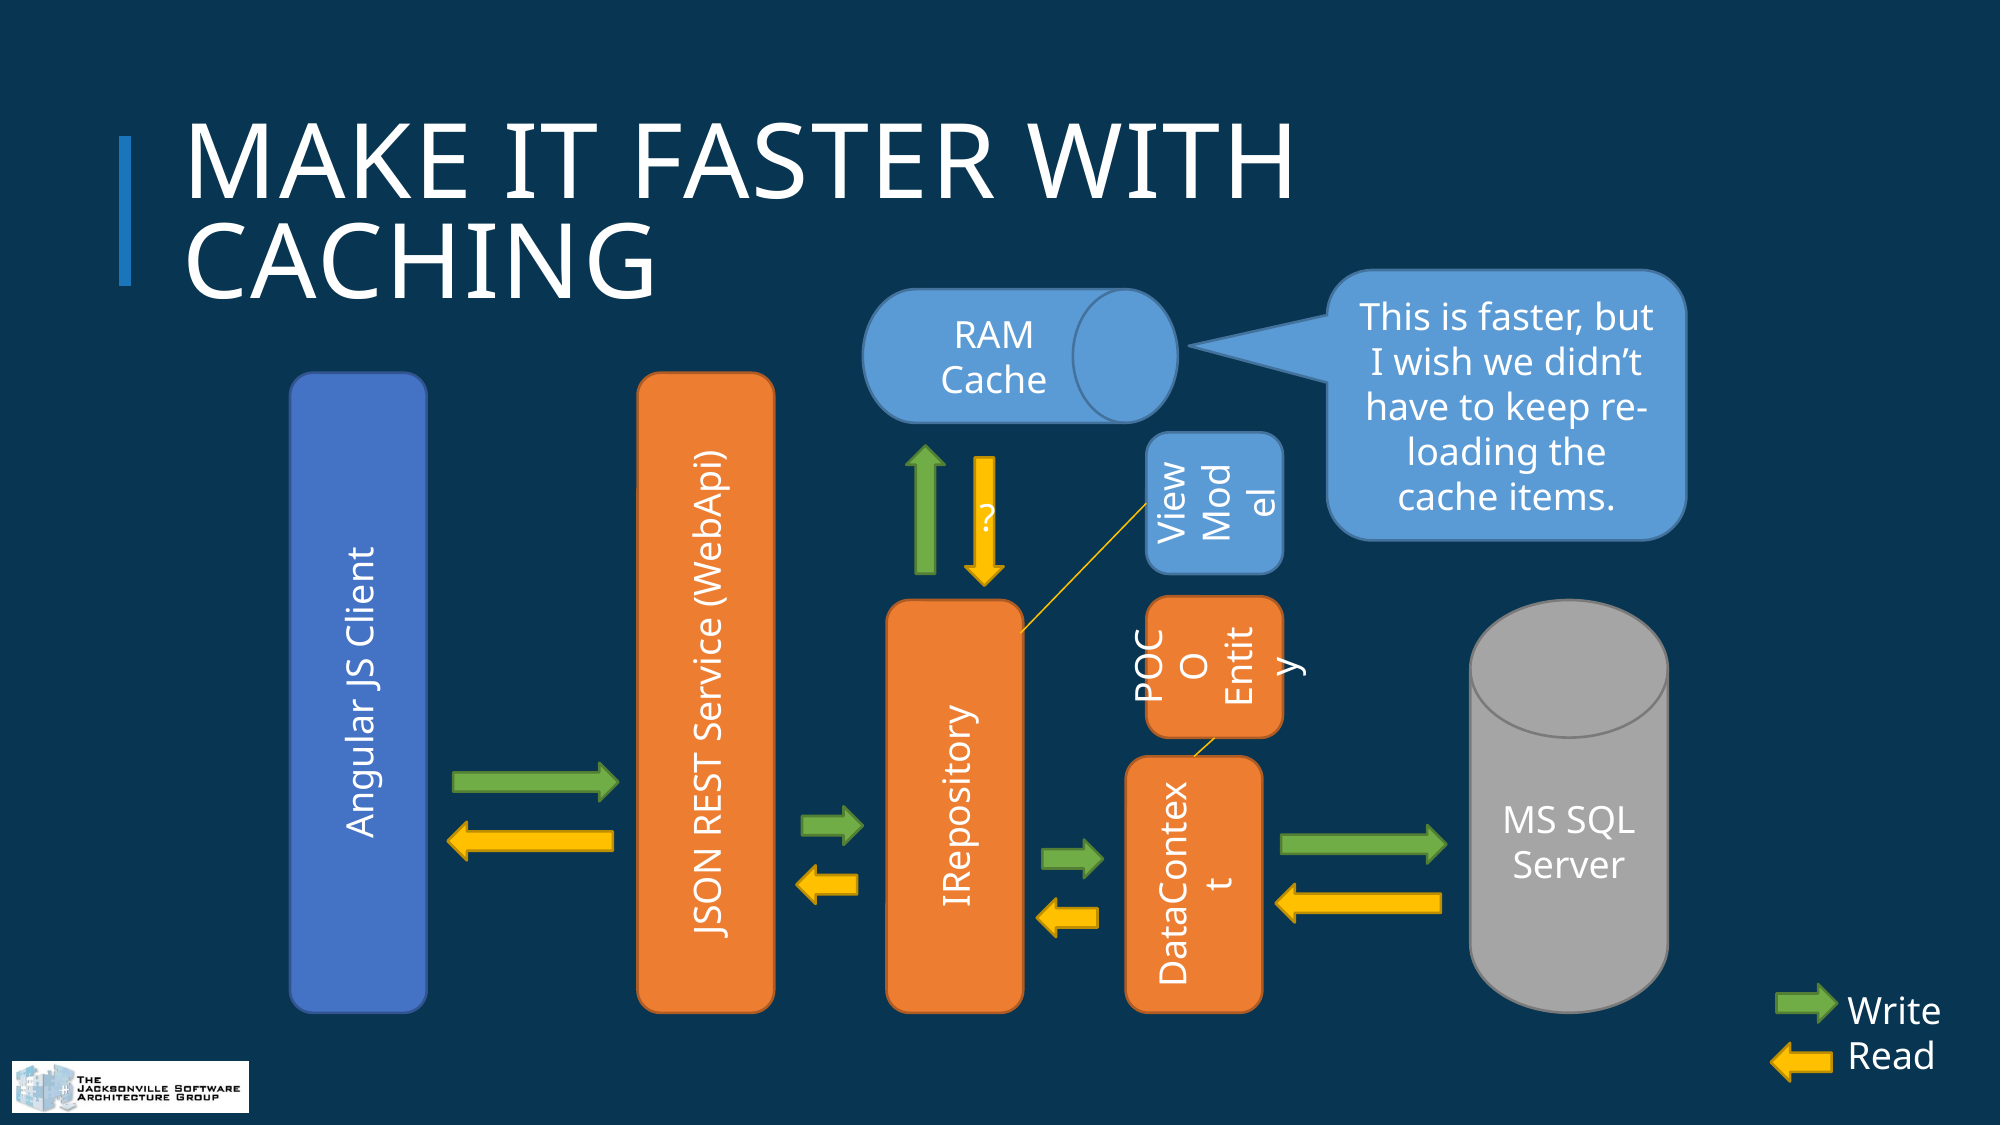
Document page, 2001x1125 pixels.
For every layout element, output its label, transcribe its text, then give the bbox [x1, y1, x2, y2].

text_box JSON REST Service (WebApi) [636, 371, 776, 1015]
text_box Write Read [1832, 979, 1957, 1085]
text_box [1020, 502, 1147, 634]
text_box MS SQL Server [1468, 598, 1670, 1015]
picture [12, 1061, 249, 1113]
text_box [1274, 882, 1443, 924]
text_box ViewModel [1144, 431, 1285, 576]
text_box [1041, 838, 1105, 880]
text_box [1279, 823, 1448, 865]
text_box POCO Entity [1144, 594, 1285, 740]
text_box DataContext [1124, 755, 1264, 1015]
text_box [800, 805, 864, 847]
text_box This is faster, but I wish we didn’t have to keep re-loading the cache items. [1187, 268, 1688, 542]
text_box [1035, 897, 1099, 939]
text_box [1769, 1041, 1832, 1083]
text_box [451, 761, 620, 803]
text_box [446, 820, 615, 862]
text_box [1775, 982, 1832, 1024]
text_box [1193, 737, 1215, 757]
text_box IRepository [885, 598, 1025, 1015]
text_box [884, 466, 1026, 565]
text_box RAM Cache [861, 287, 1180, 425]
text_box [795, 864, 859, 906]
title Make It Faster With Caching [168, 96, 1763, 342]
text_box Angular JS Client [288, 371, 428, 1015]
